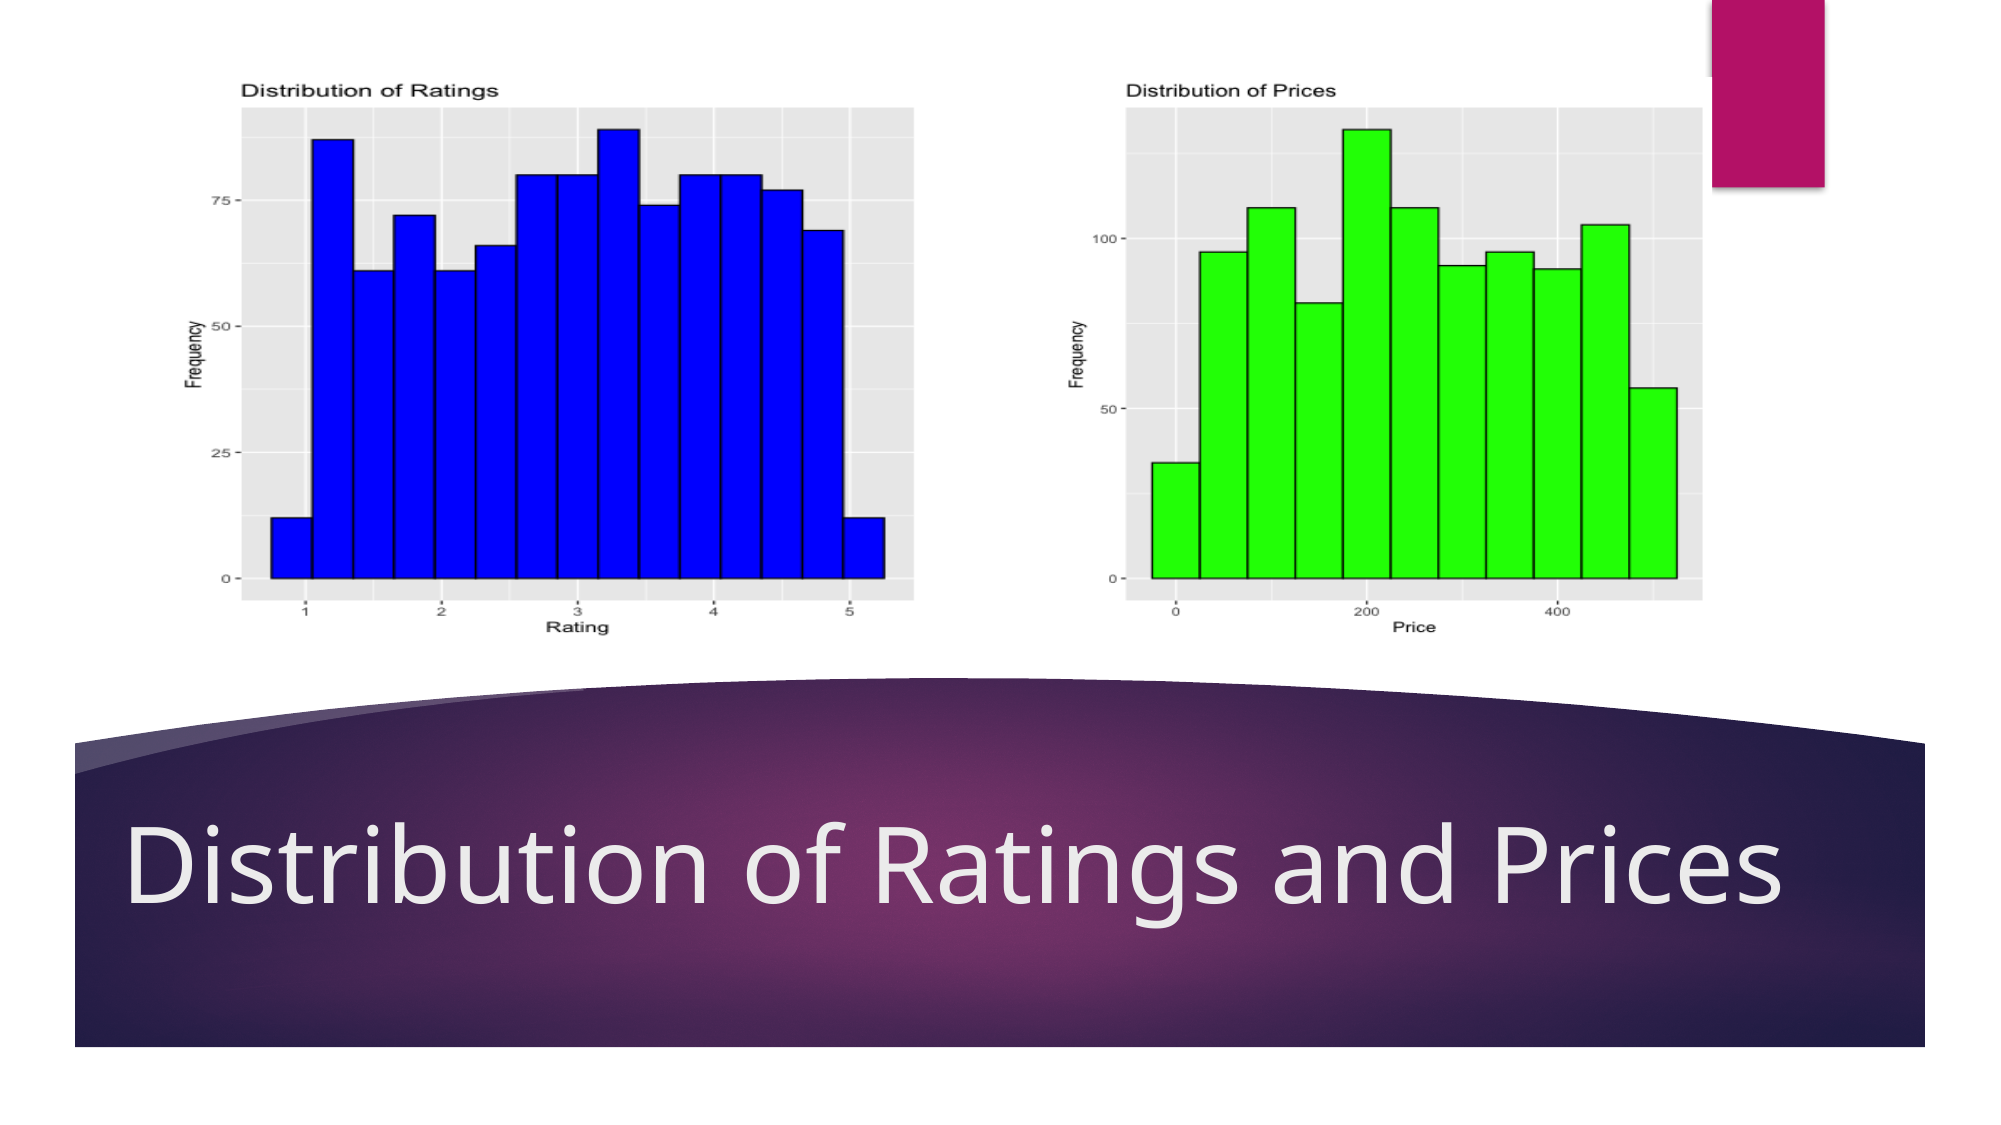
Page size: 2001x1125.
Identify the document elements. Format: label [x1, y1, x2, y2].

text_box [0, 0, 2000, 1125]
list [1059, 77, 1713, 643]
list [175, 77, 927, 643]
